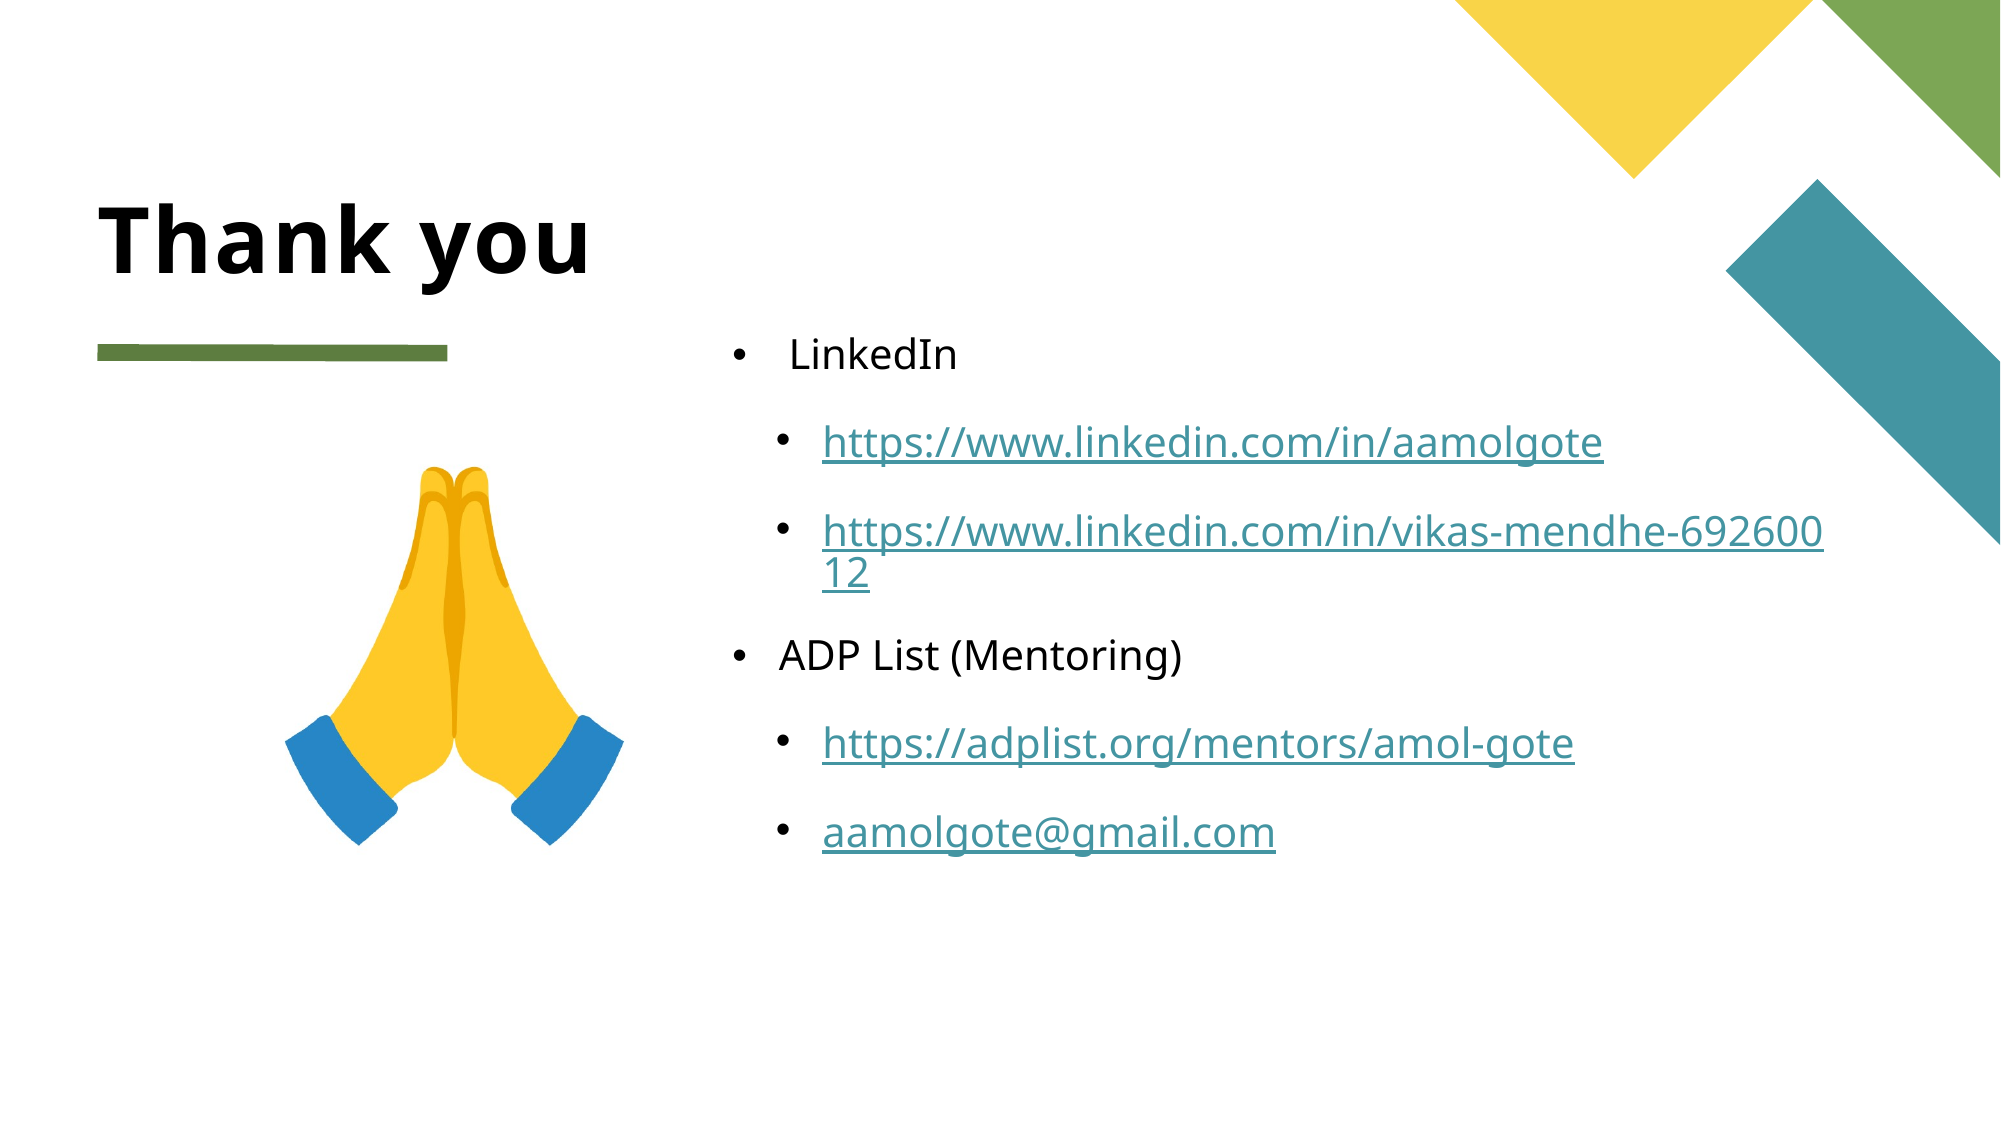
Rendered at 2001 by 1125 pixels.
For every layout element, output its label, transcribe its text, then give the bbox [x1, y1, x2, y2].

title Thank you [97, 45, 1702, 291]
list LinkedIn https://www.linkedin.com/in/aamolgote https://www.linkedin.com/in/vikas-mendhe-69260012 ADP List (Mentoring) https://adplist.org/mentors/amol-gote aamolgote@gmail.com [732, 326, 1837, 1039]
picture [69, 454, 839, 858]
